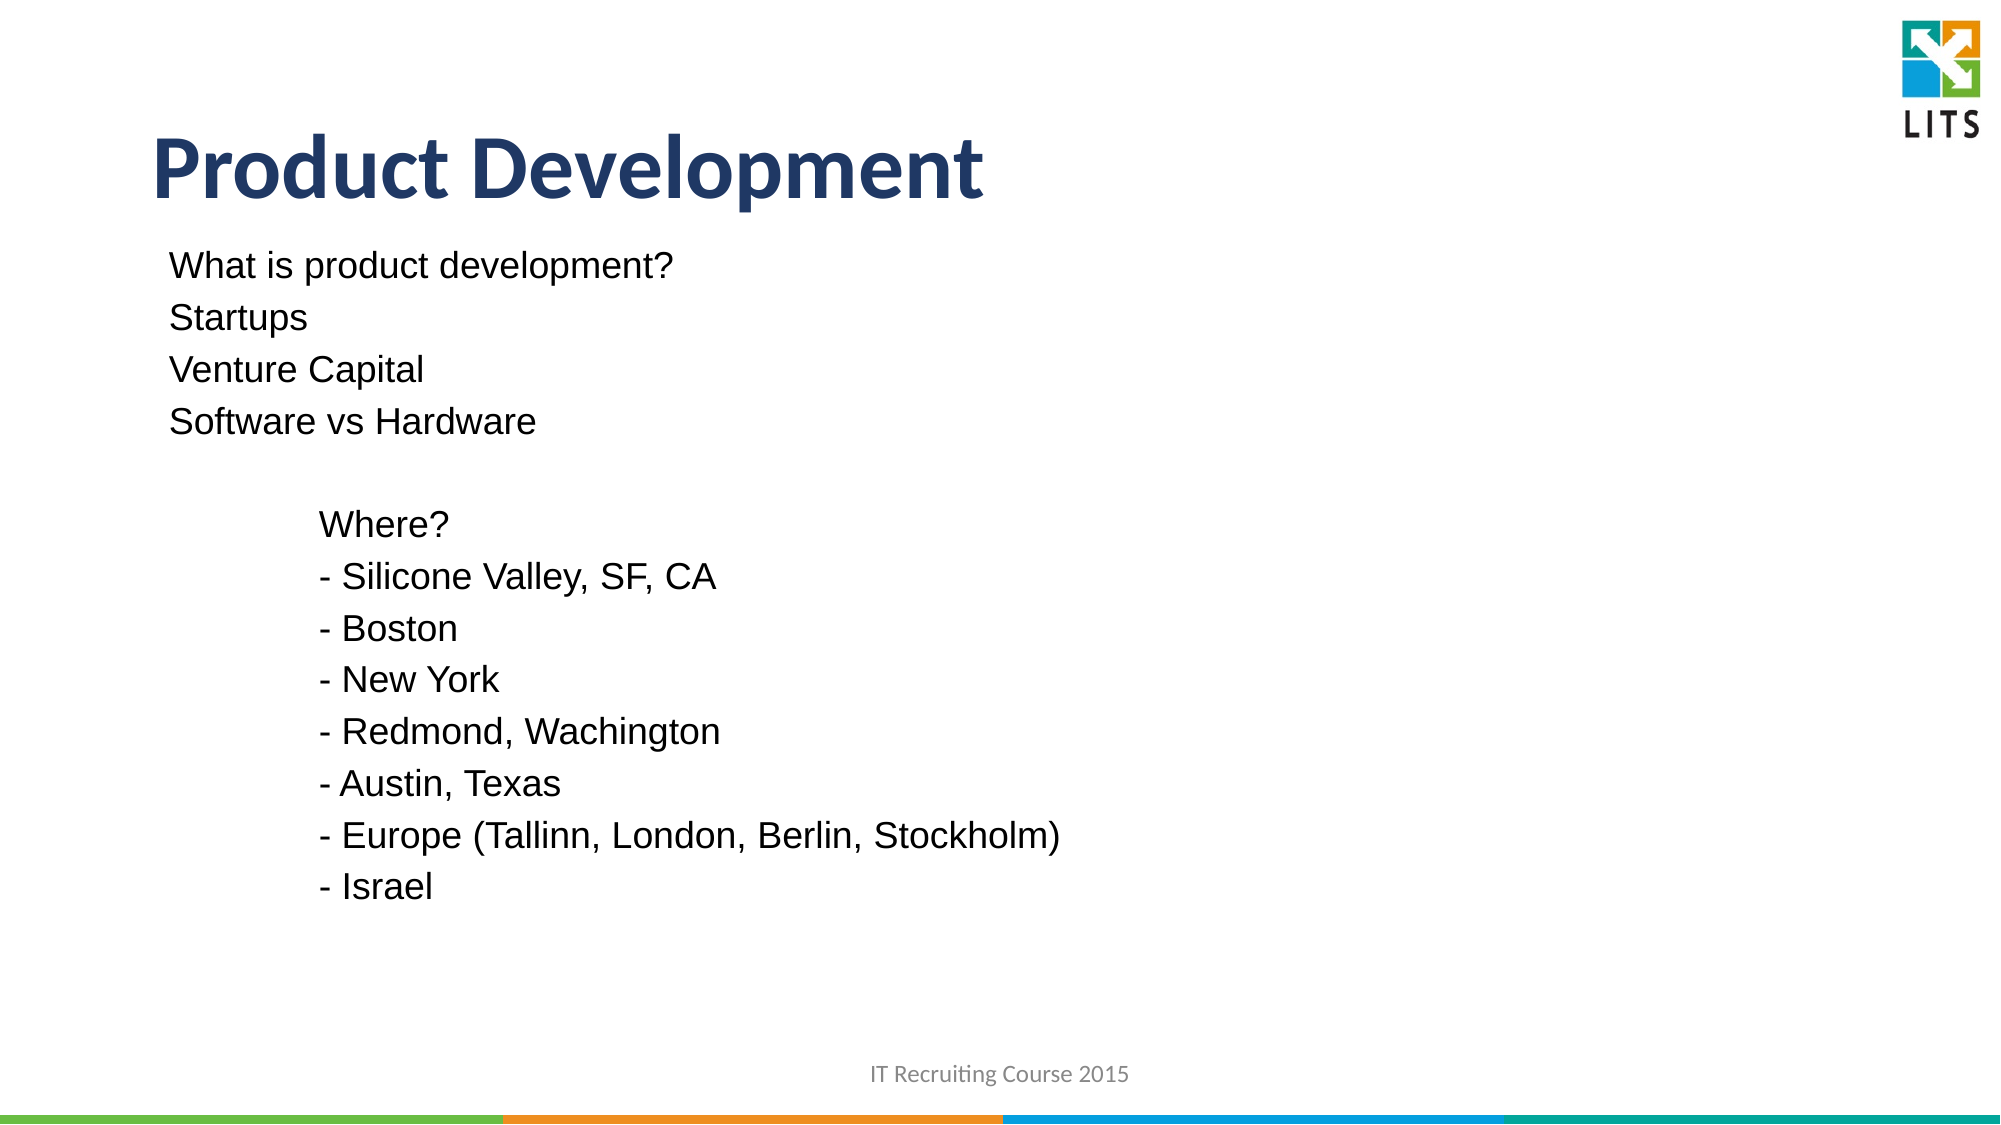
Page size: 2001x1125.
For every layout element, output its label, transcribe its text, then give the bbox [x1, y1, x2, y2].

picture [1505, 1115, 2000, 1124]
picture [1898, 17, 1984, 144]
footer IT Recruiting Course 2015 [662, 1042, 1338, 1103]
list What is product development? Startups Venture Capital Software vs Hardware Where? - Silicone Valley, SF, CA - Boston - New York - Redmond, Wachington - Austin, Texas - Europe (Tallinn, London, Berlin, Stockholm) - Israel [153, 227, 1814, 1014]
picture [0, 1115, 1002, 1124]
title Product Development [137, 59, 1863, 278]
